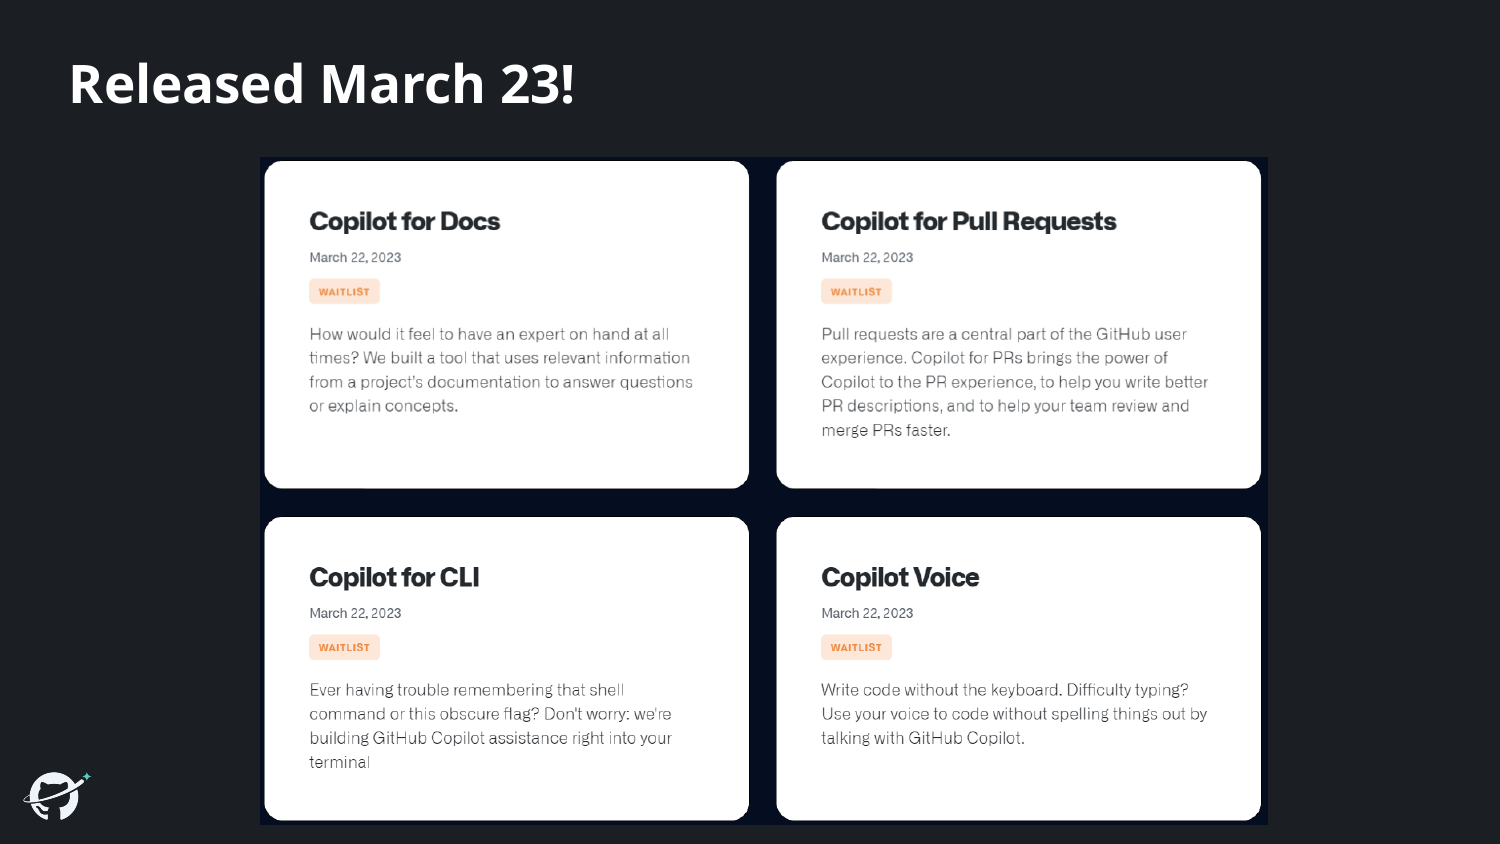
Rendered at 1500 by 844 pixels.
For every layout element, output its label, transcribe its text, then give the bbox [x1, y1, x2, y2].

title Released March 23! [53, 35, 1355, 130]
picture [6, 748, 102, 844]
picture [260, 157, 1268, 826]
